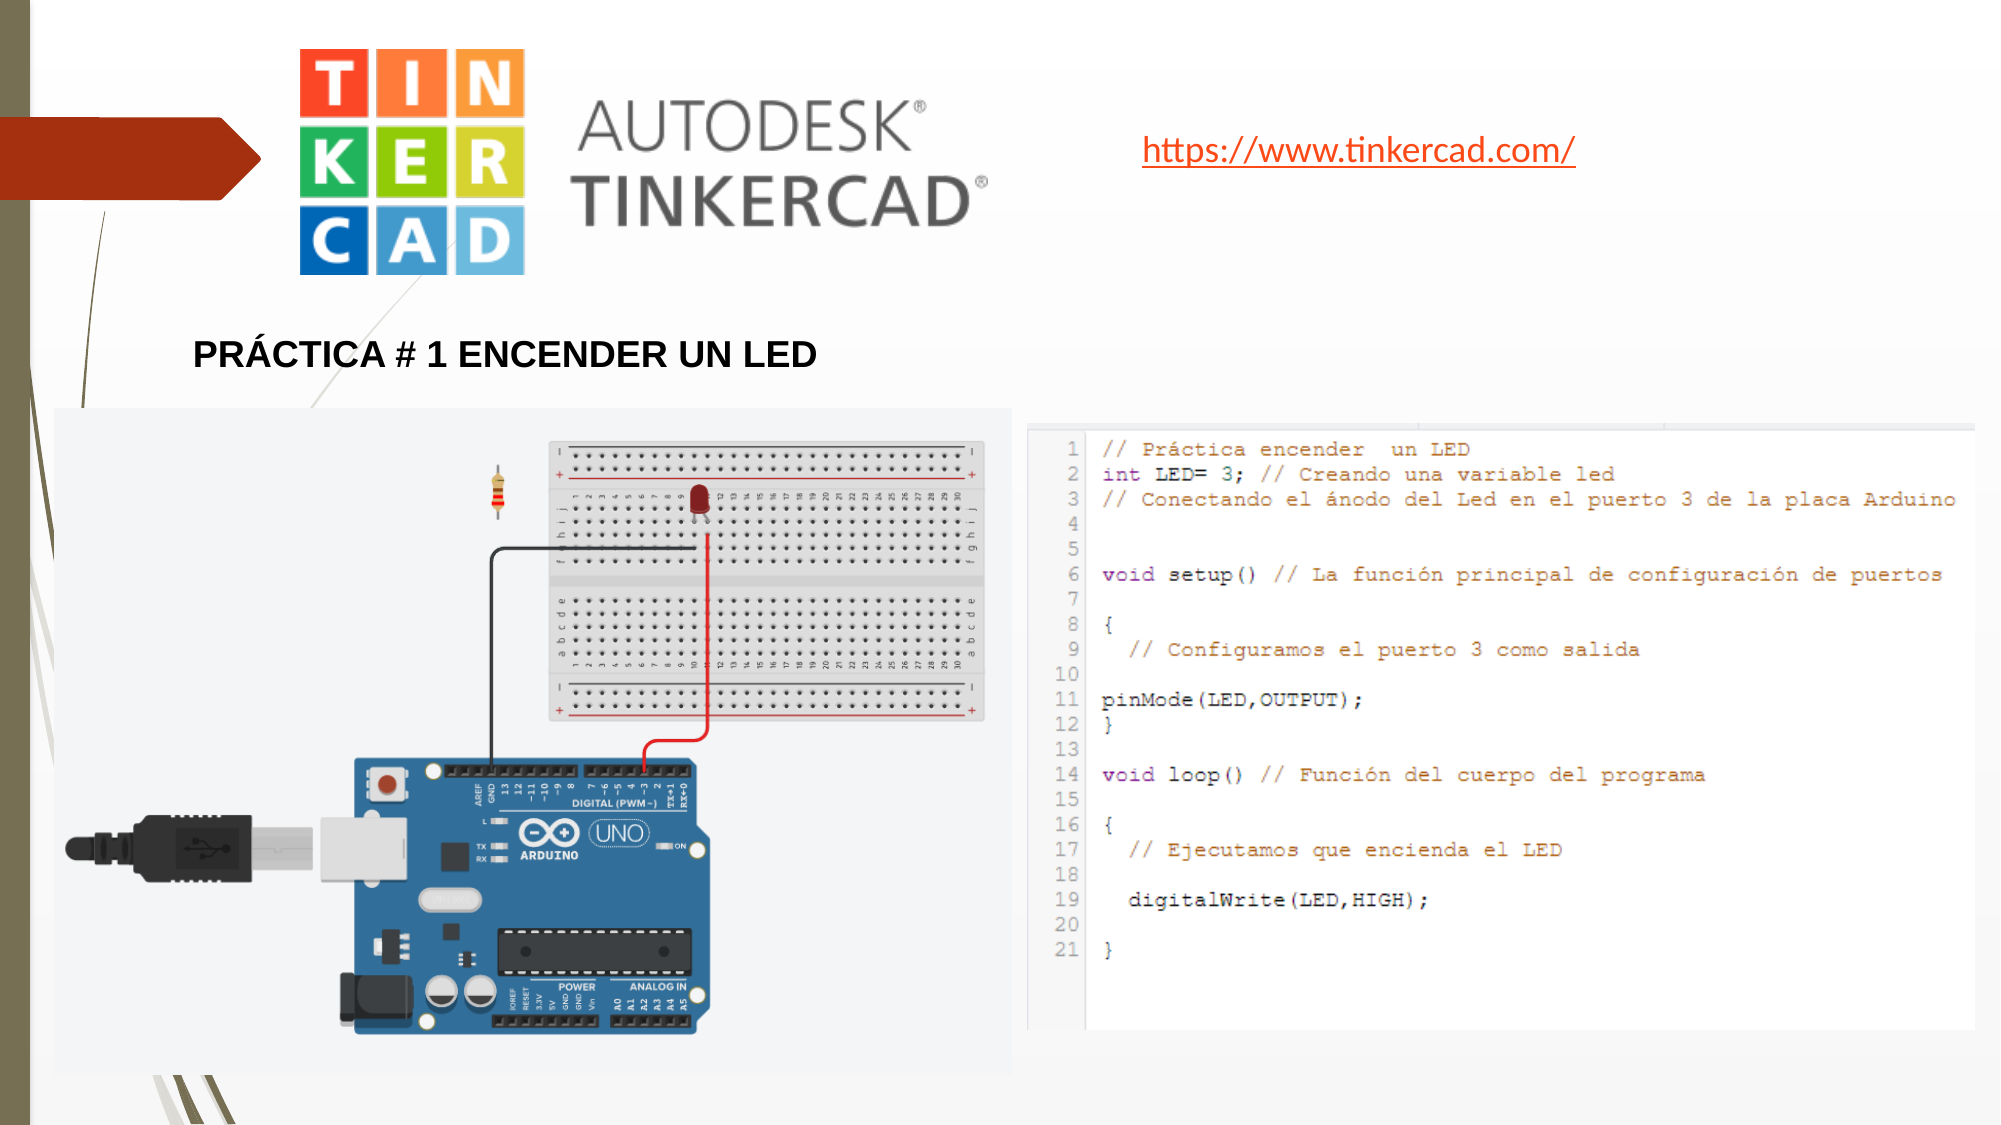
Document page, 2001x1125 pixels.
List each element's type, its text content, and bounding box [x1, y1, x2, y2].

picture [54, 408, 1012, 1075]
picture [1027, 422, 1976, 1030]
picture [299, 49, 988, 275]
text_box https://www.tinkercad.com/ [1127, 117, 2000, 178]
text_box PRÁCTICA # 1 ENCENDER UN LED [178, 322, 844, 383]
